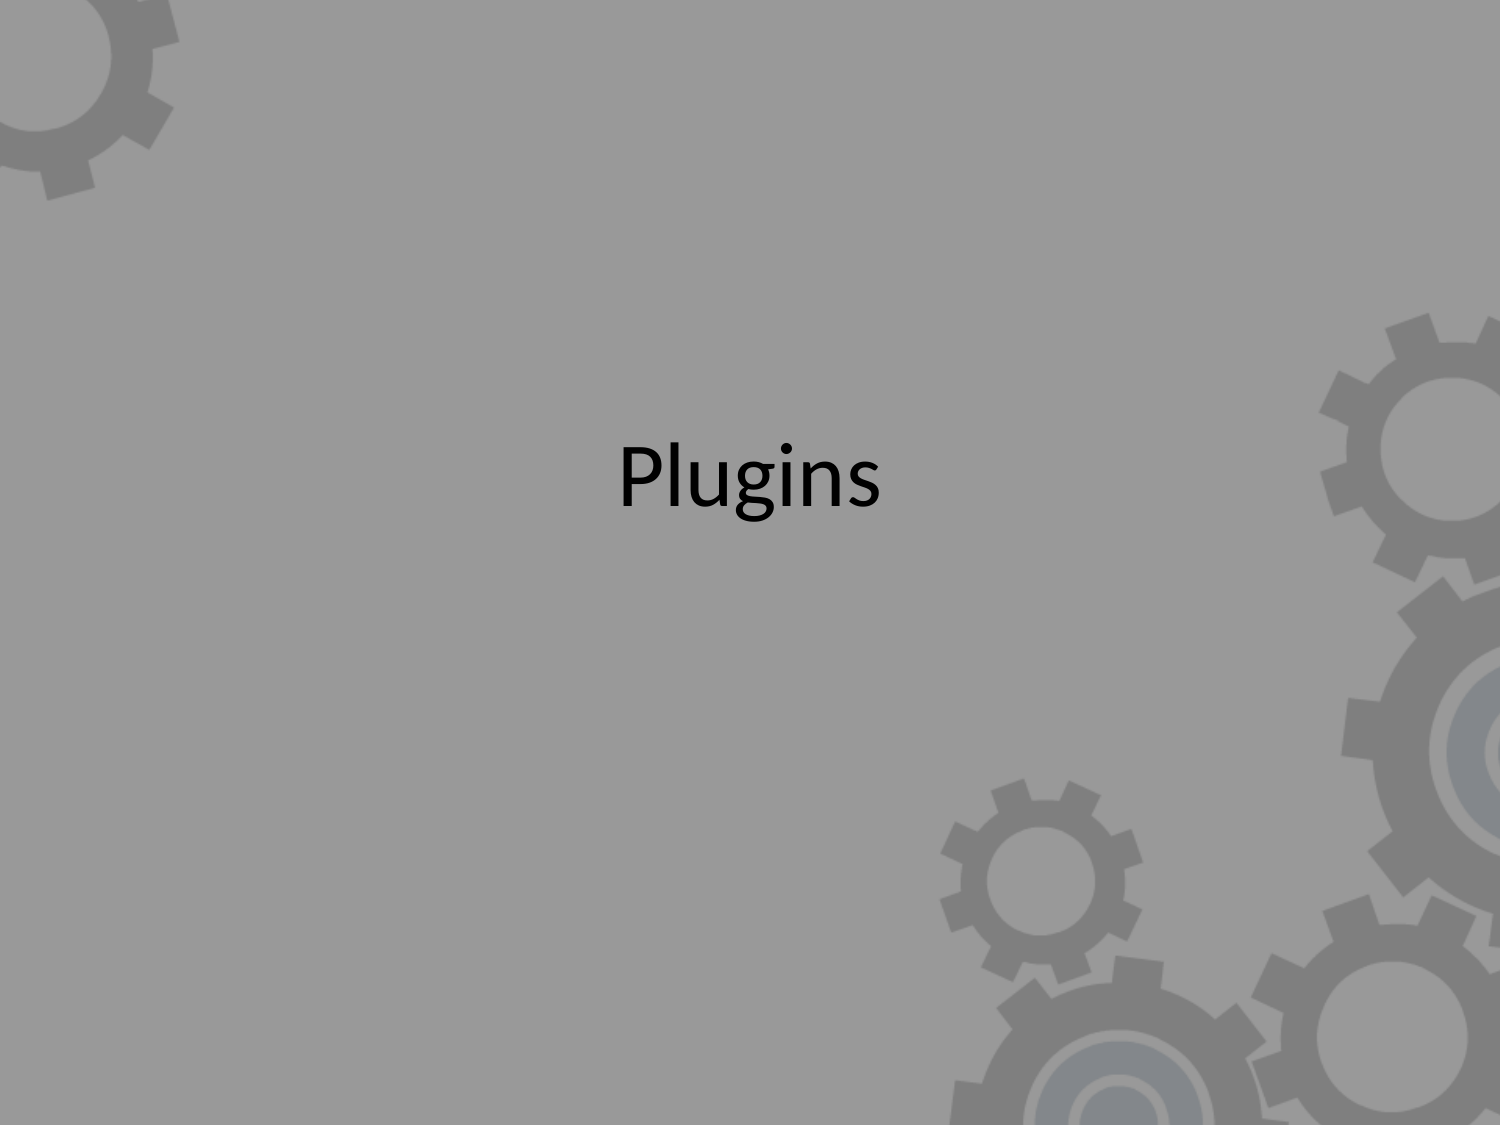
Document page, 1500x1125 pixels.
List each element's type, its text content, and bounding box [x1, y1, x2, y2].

picture [0, 0, 1500, 1125]
text_box [225, 637, 1275, 925]
text_box Plugins [112, 349, 1388, 591]
